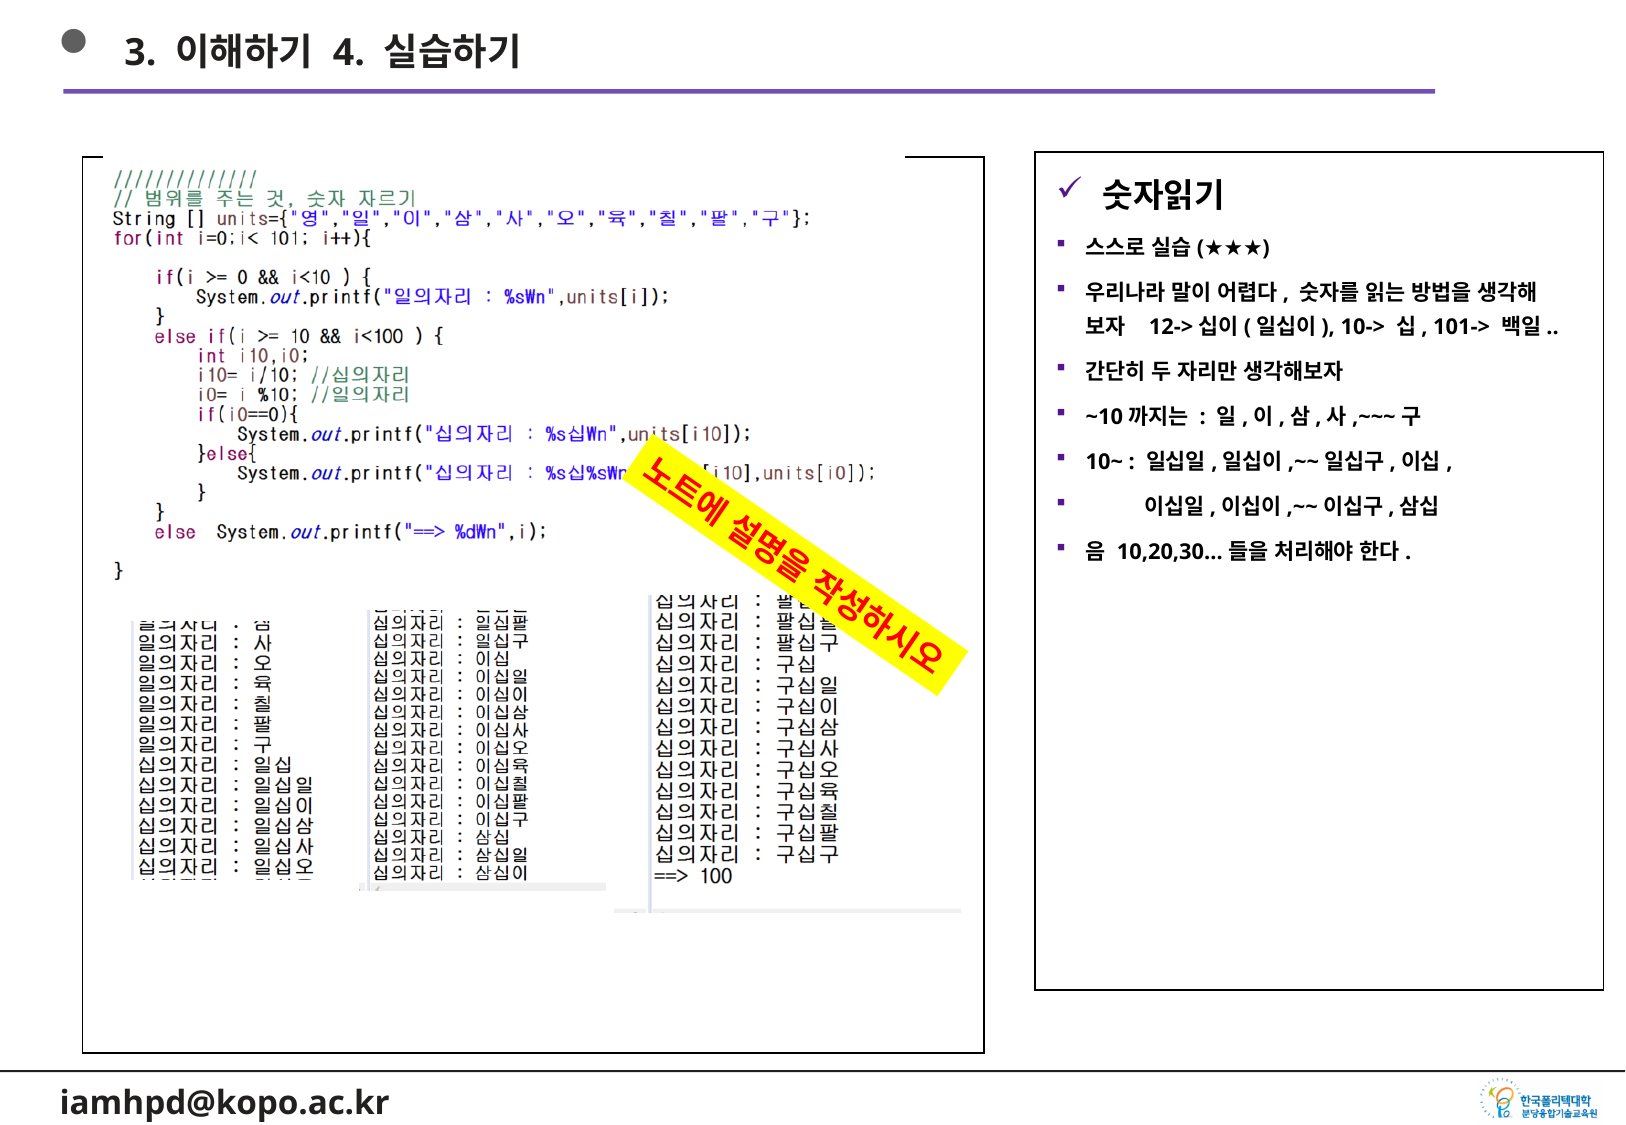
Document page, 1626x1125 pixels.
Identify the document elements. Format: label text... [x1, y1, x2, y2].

picture [614, 595, 961, 913]
text_box 숫자읽기 스스로 실습(★★★) 우리나라 말이 어렵다, 숫자를 읽는 방법을 생각해 보자 12->십이(일십이), 10-> 십, 101-> 백일.. 간단히 두 자리만 생각해보자 ~10까지는 : 일,이,삼,사,~~~구 10~ : 일십일,일십이,~~일십구,이십, 이십일,이십이,~~이십구,삼십 음 10,20,30…들을 처리해야 한다. [1034, 152, 1604, 991]
picture [1476, 1073, 1604, 1125]
picture [103, 156, 906, 588]
text_box 3. 이해하기 4. 실습하기 [109, 20, 943, 93]
text_box [82, 156, 984, 1054]
picture [103, 610, 606, 891]
